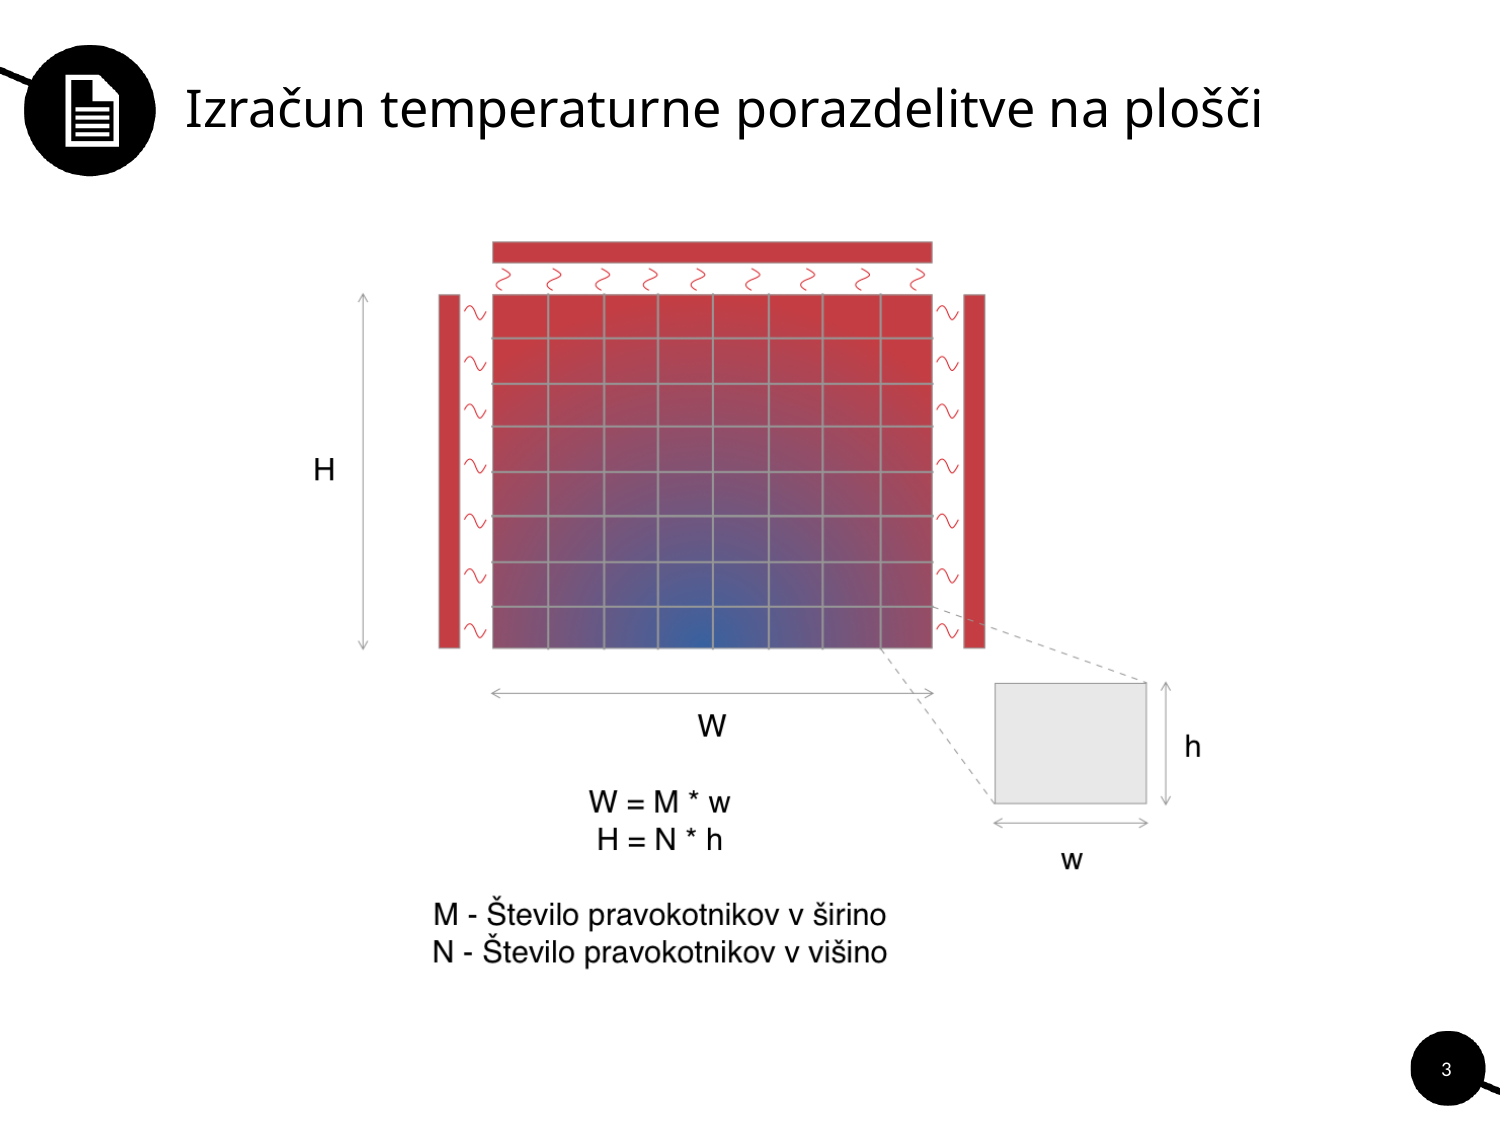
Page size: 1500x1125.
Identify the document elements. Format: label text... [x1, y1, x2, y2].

title Izračun temperaturne porazdelitve na plošči [170, 45, 1425, 177]
picture [0, 0, 1500, 1125]
slide_number 3 [1404, 1034, 1488, 1101]
